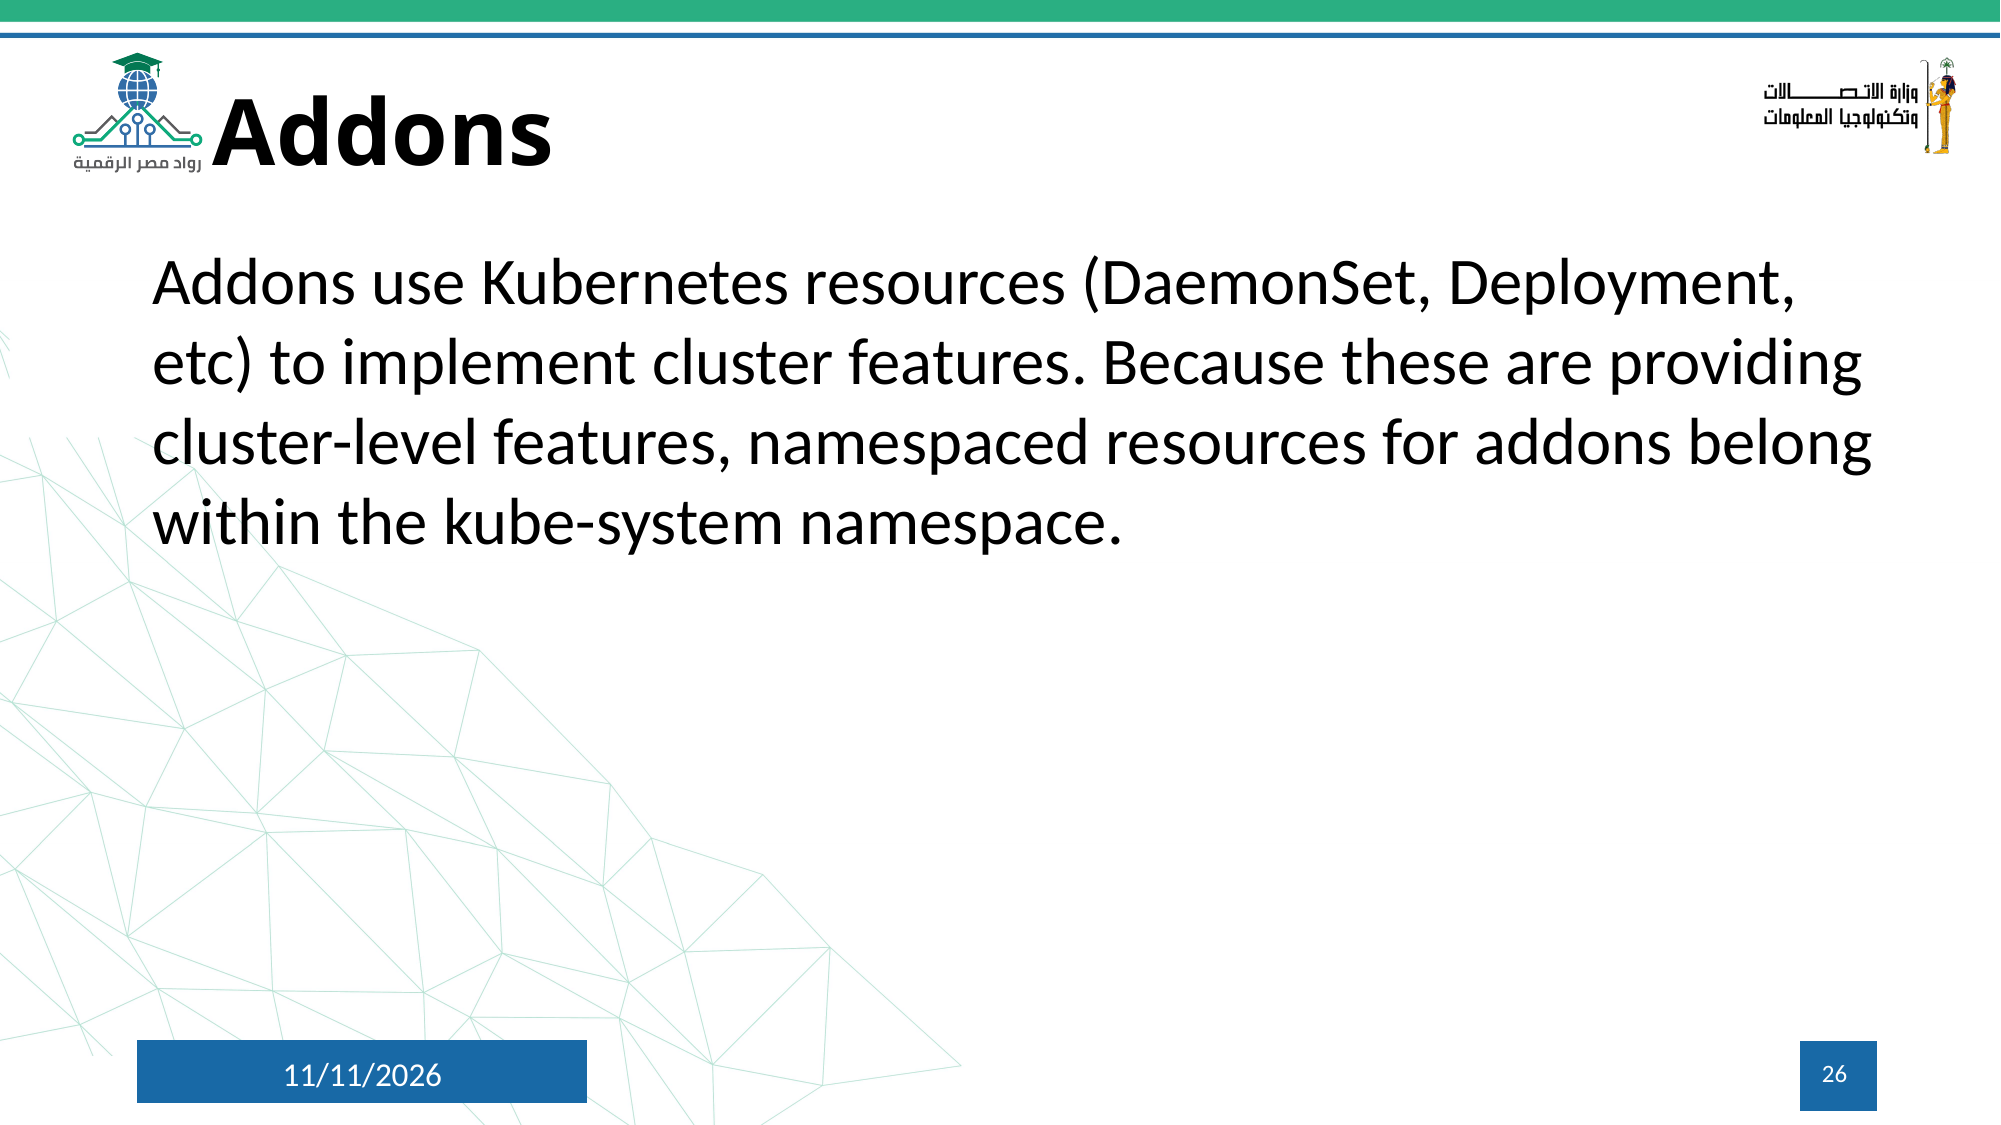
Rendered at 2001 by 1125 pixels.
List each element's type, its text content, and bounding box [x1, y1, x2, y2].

text_box Addons use Kubernetes resources (DaemonSet, Deployment, etc) to implement cluster features. Because these are providing cluster-level features, namespaced resources for addons belong within the kube-system namespace. [137, 230, 1893, 565]
title Addons [198, 82, 1923, 300]
picture [0, 0, 2000, 1125]
slide_number 26 [1412, 1042, 1863, 1103]
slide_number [137, 1042, 588, 1103]
footer [636, 1042, 1338, 1103]
